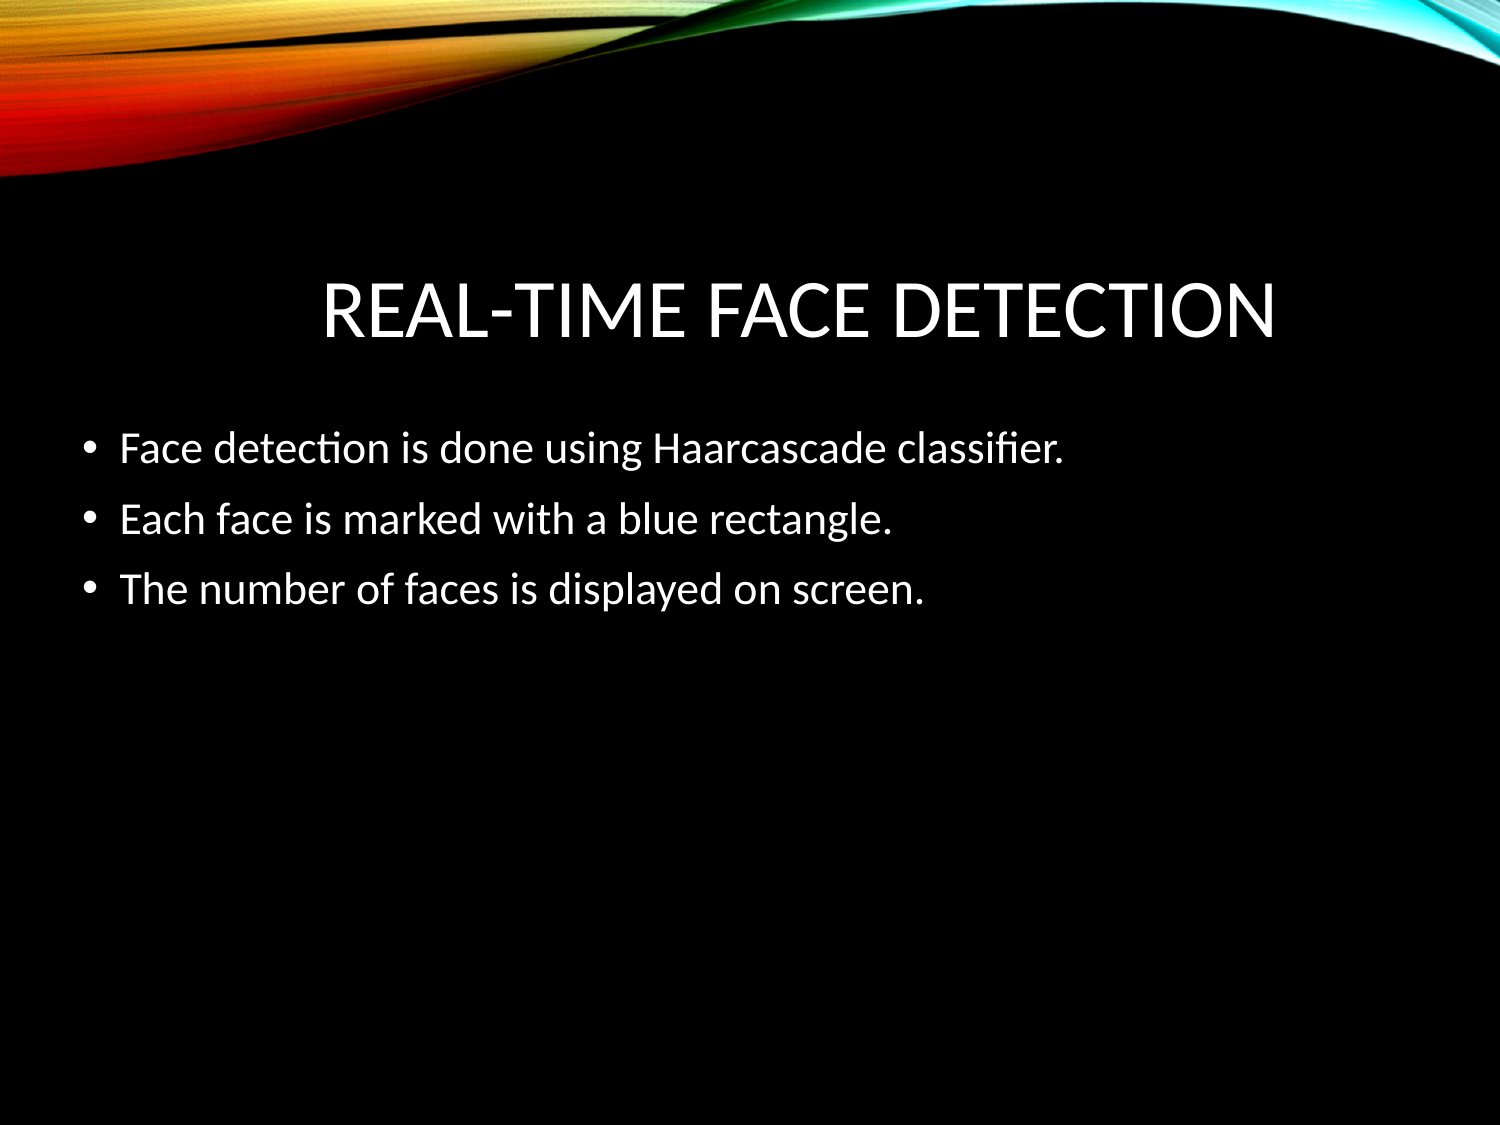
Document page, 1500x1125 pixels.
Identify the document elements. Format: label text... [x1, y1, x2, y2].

title Real-Time Face Detection [248, 204, 1295, 416]
picture [0, 0, 1500, 178]
list Face detection is done using Haarcascade classifier. Each face is marked with a blue rectangle. The number of faces is displayed on screen. [67, 416, 1373, 1085]
